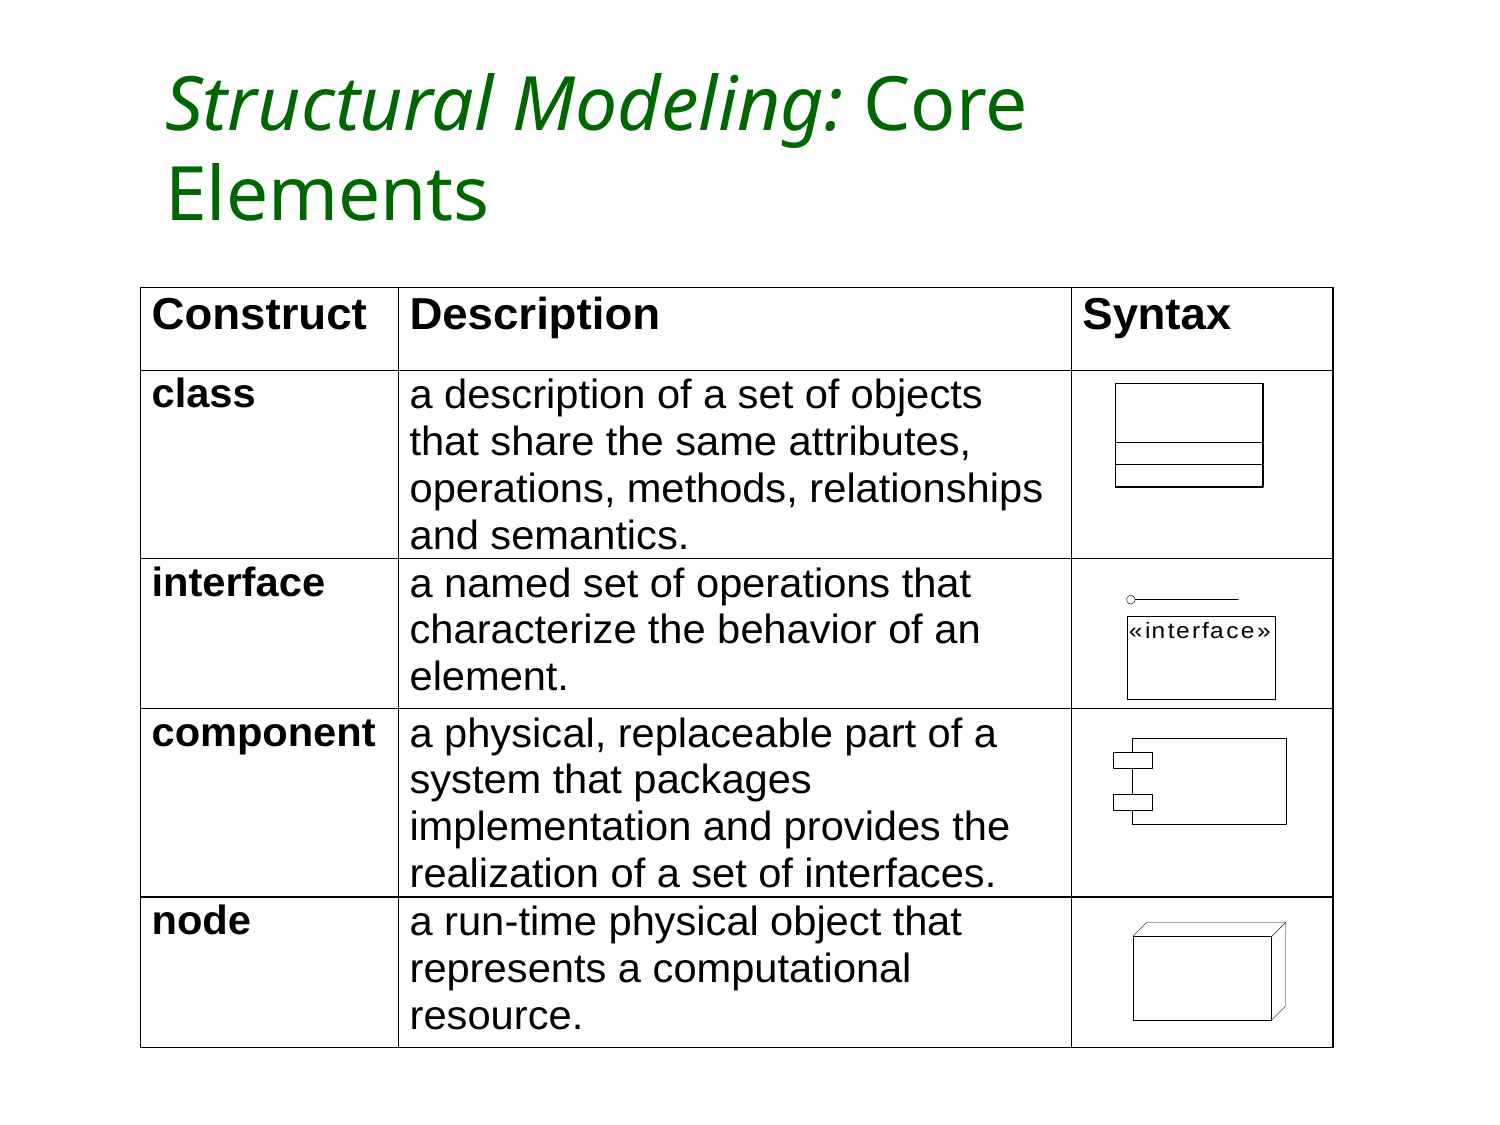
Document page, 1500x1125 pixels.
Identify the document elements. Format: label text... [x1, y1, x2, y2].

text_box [1112, 362, 1301, 490]
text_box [1124, 549, 1301, 612]
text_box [1124, 912, 1301, 1035]
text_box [1124, 599, 1313, 713]
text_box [124, 287, 1340, 1074]
title Structural Modeling: Core Elements [149, 137, 1263, 244]
picture [1112, 737, 1288, 826]
